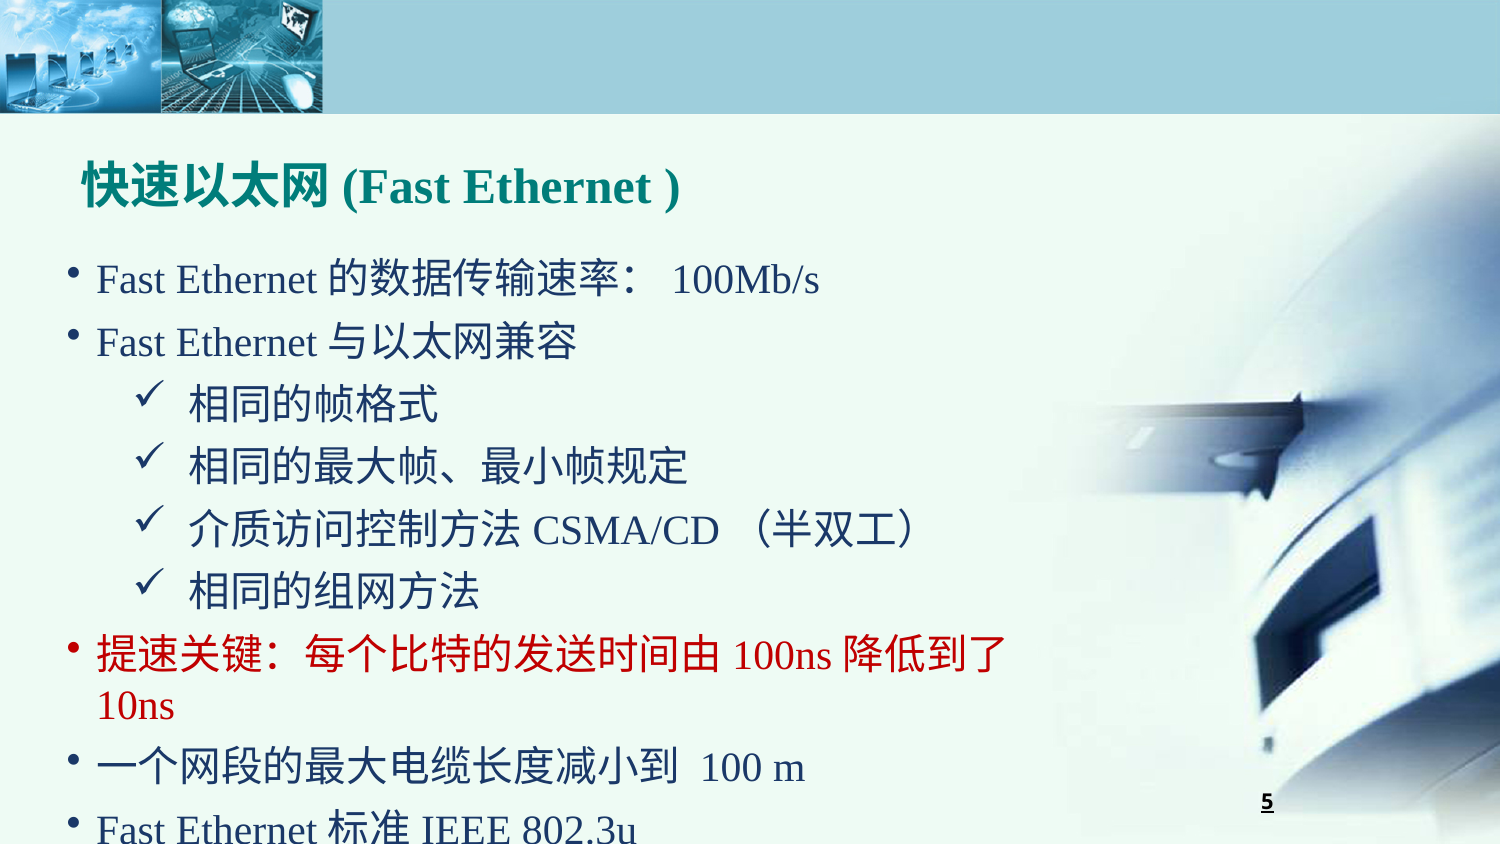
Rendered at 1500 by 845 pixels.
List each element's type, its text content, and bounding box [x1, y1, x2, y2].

list Fast Ethernet的数据传输速率：100Mb/s Fast Ethernet与以太网兼容 相同的帧格式 相同的最大帧、最小帧规定 介质访问控制方法CSMA/CD（半双工） 相同的组网方法 提速关键：每个比特的发送时间由100ns降低到了10ns 一个网段的最大电缆长度减小到 100 m Fast Ethernet标准IEEE 802.3u [51, 244, 1093, 825]
title 快速以太网(Fast Ethernet ) [64, 75, 1025, 222]
picture [0, 0, 1500, 844]
text_box 5 [1093, 768, 1289, 825]
